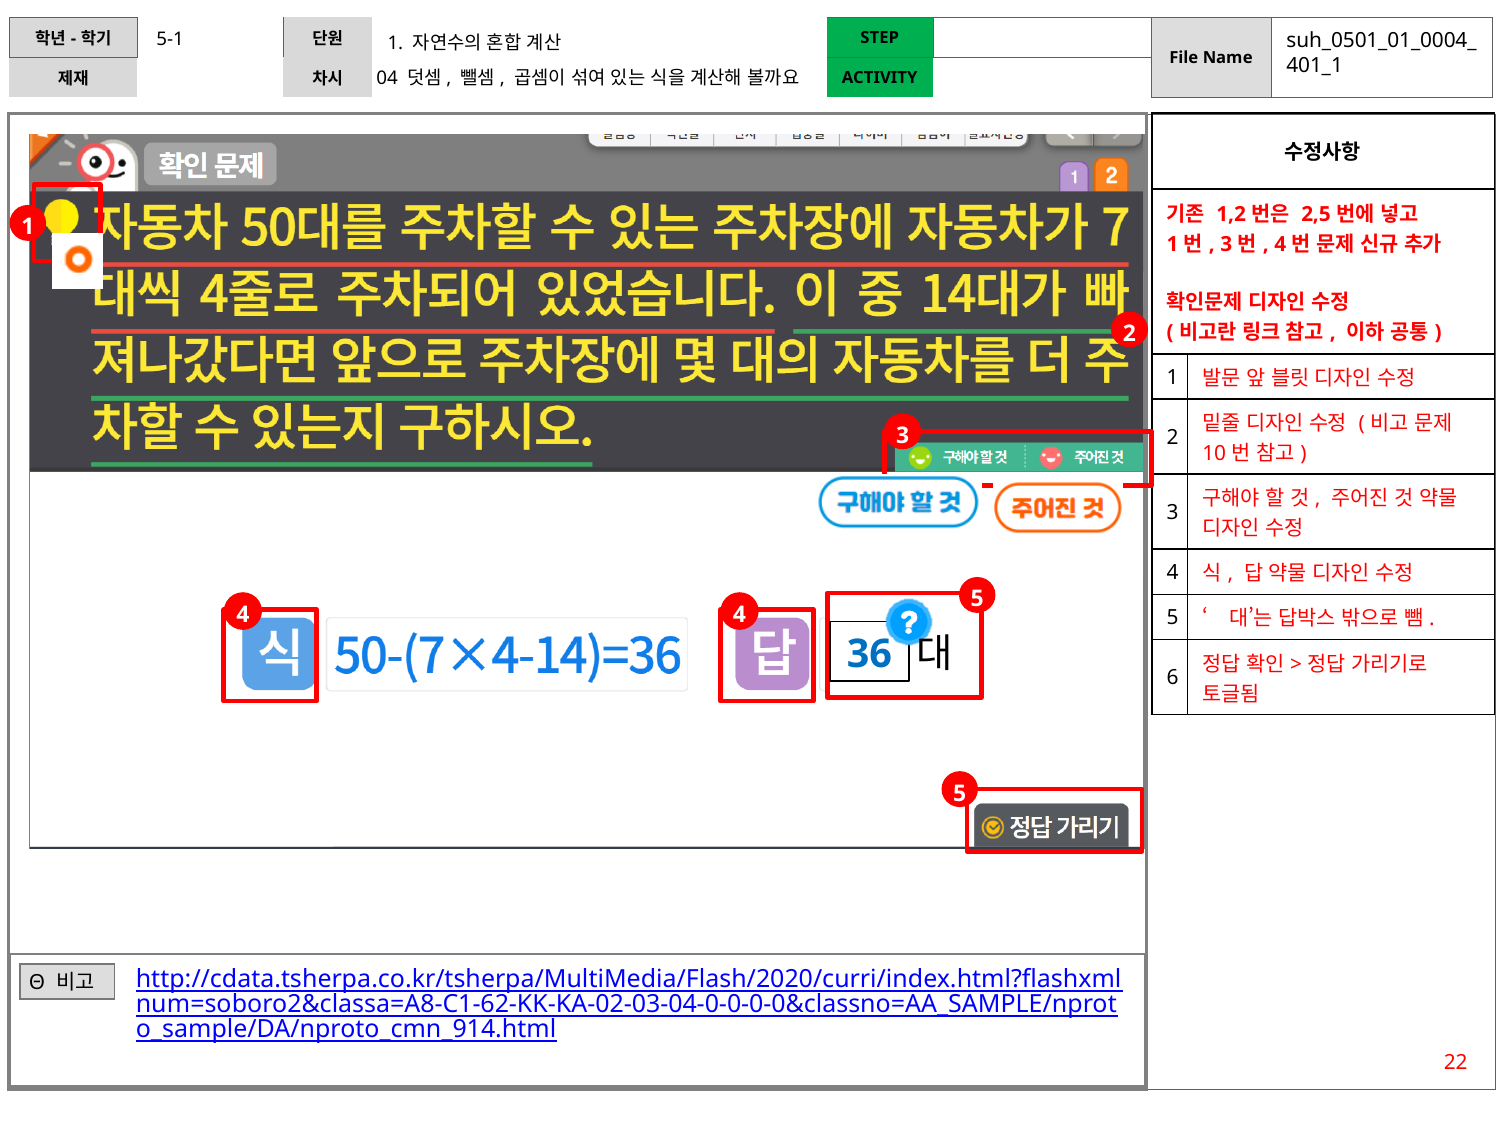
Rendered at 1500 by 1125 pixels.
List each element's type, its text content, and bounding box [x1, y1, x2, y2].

text_box [1149, 429, 1154, 488]
text_box http://cdata.tsherpa.co.kr/tsherpa/MultiMedia/Flash/2020/curri/index.html?flashxmlnum=soboro2&classa=A8-C1-62-KK-KA-02-03-04-0-0-0-0&classno=AA_SAMPLE/nproto_sample/DA/nproto_cmn_914.html [121, 955, 1143, 1035]
text_box 04 덧셈, 뺄셈, 곱셈이 섞여 있는 식을 계산해 볼까요 [361, 58, 852, 94]
table_cell 1 [1153, 355, 1187, 398]
table_cell 기존 1,2번은 2,5번에 넣고 1번, 3번, 4번 문제 신규 추가 확인문제 디자인 수정 (비고란 링크 참고, 이하 공통) [1153, 190, 1494, 353]
text_box 1. 자연수의 혼합 계산 [372, 23, 828, 48]
table_cell 발문 앞 블릿 디자인 수정 [1188, 355, 1494, 398]
table_cell 6 [1153, 640, 1187, 714]
table_cell 3 [1153, 475, 1187, 548]
table_cell 4 [1153, 550, 1187, 594]
table_cell 밑줄 디자인 수정 (비고 문제 10번 참고) [1188, 400, 1494, 473]
table_cell 식, 답 약물 디자인 수정 [1188, 550, 1494, 594]
table_cell 정답 확인>정답 가리기로 토글됨 [1188, 640, 1494, 714]
table_header 수정사항 [1153, 114, 1494, 188]
picture [29, 134, 1145, 849]
table_cell 2 [1153, 400, 1187, 473]
text_box 5-1 [141, 18, 284, 55]
text_box suh_0501_01_0004_401_1 [1271, 18, 1500, 84]
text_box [829, 592, 939, 682]
table_cell ‘대’는 답박스 밖으로 뺌. [1188, 595, 1494, 639]
text_box 1 [7, 203, 24, 243]
table_cell 구해야 할 것, 주어진 것 약물 디자인 수정 [1188, 475, 1494, 548]
table_cell 5 [1153, 595, 1187, 639]
